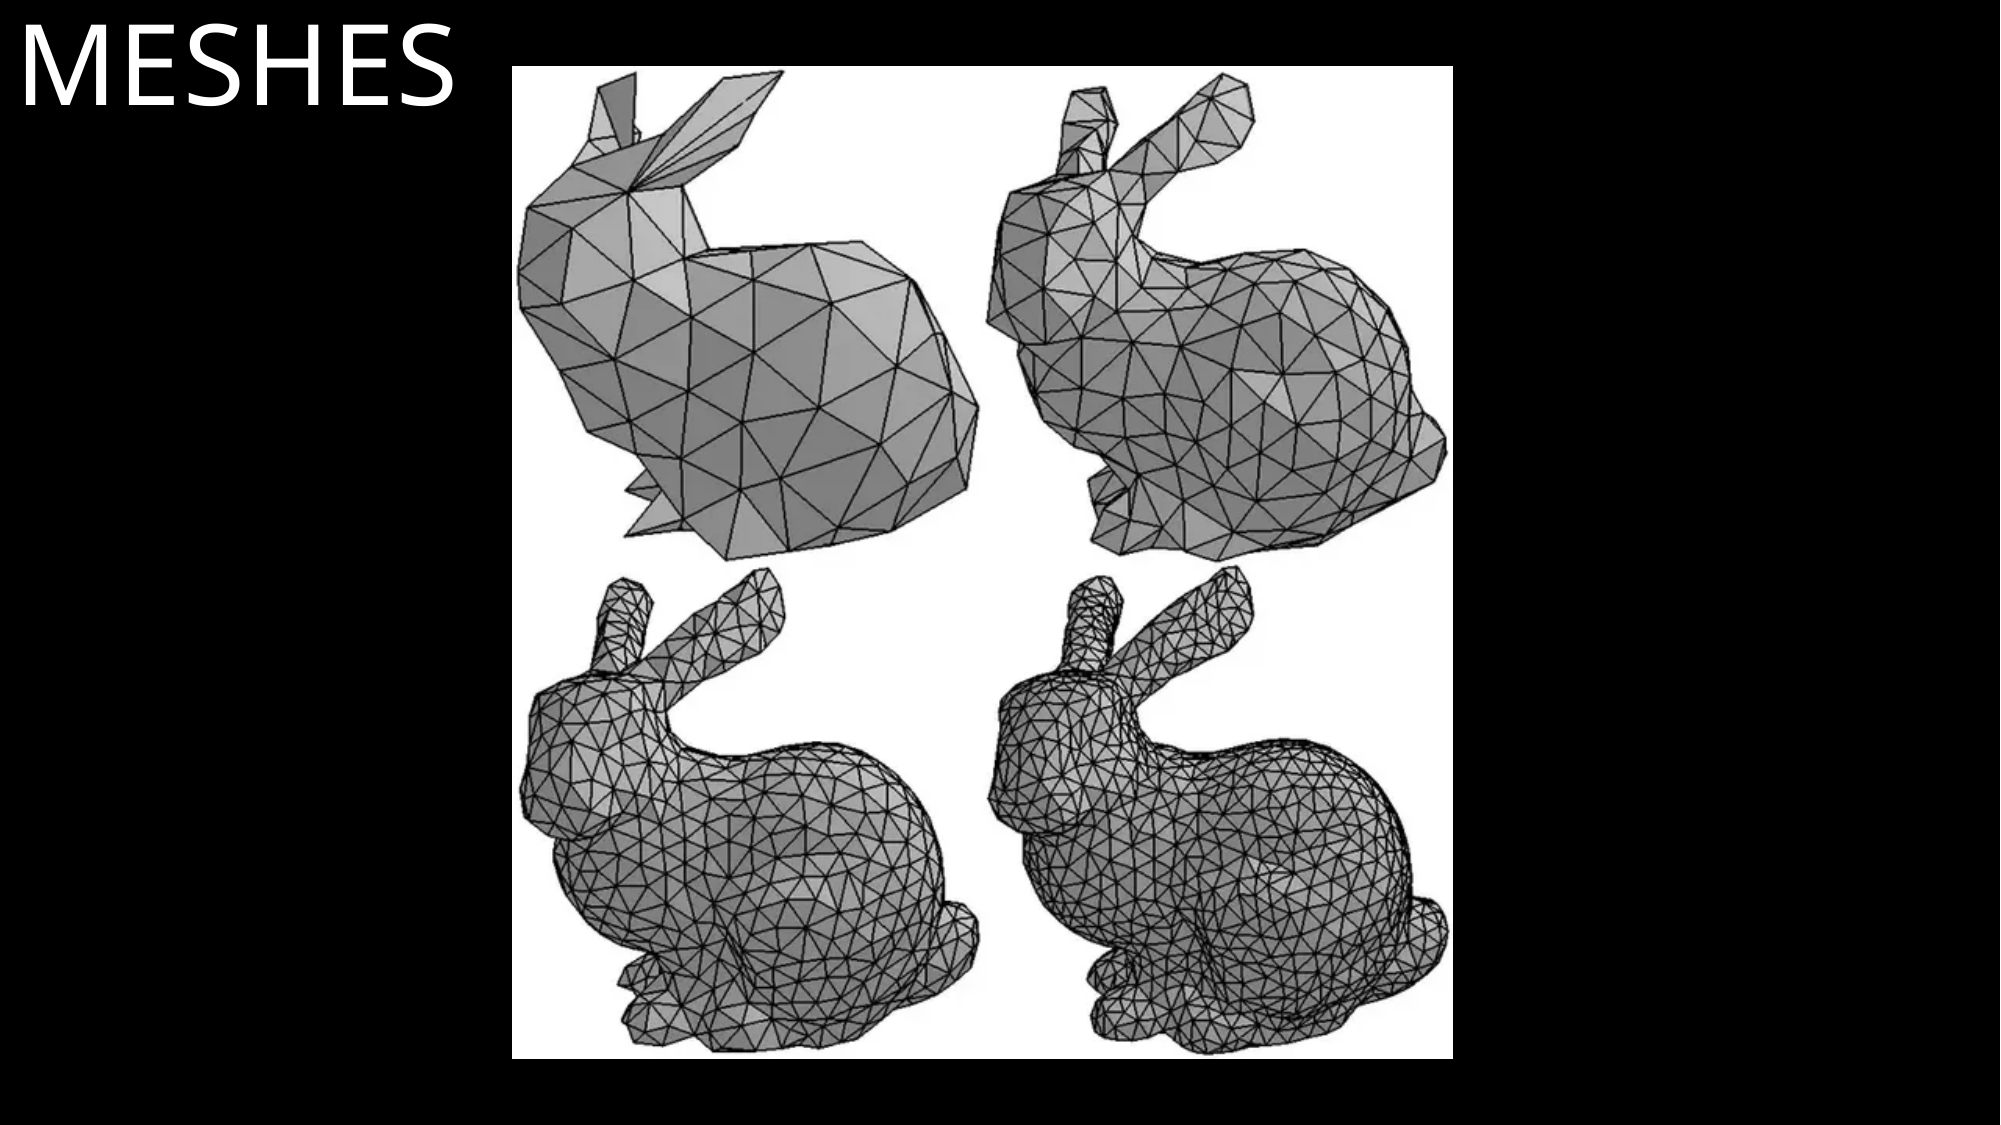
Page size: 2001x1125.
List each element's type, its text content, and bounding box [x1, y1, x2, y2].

title Meshes [0, 0, 1916, 147]
picture [511, 66, 1454, 1059]
